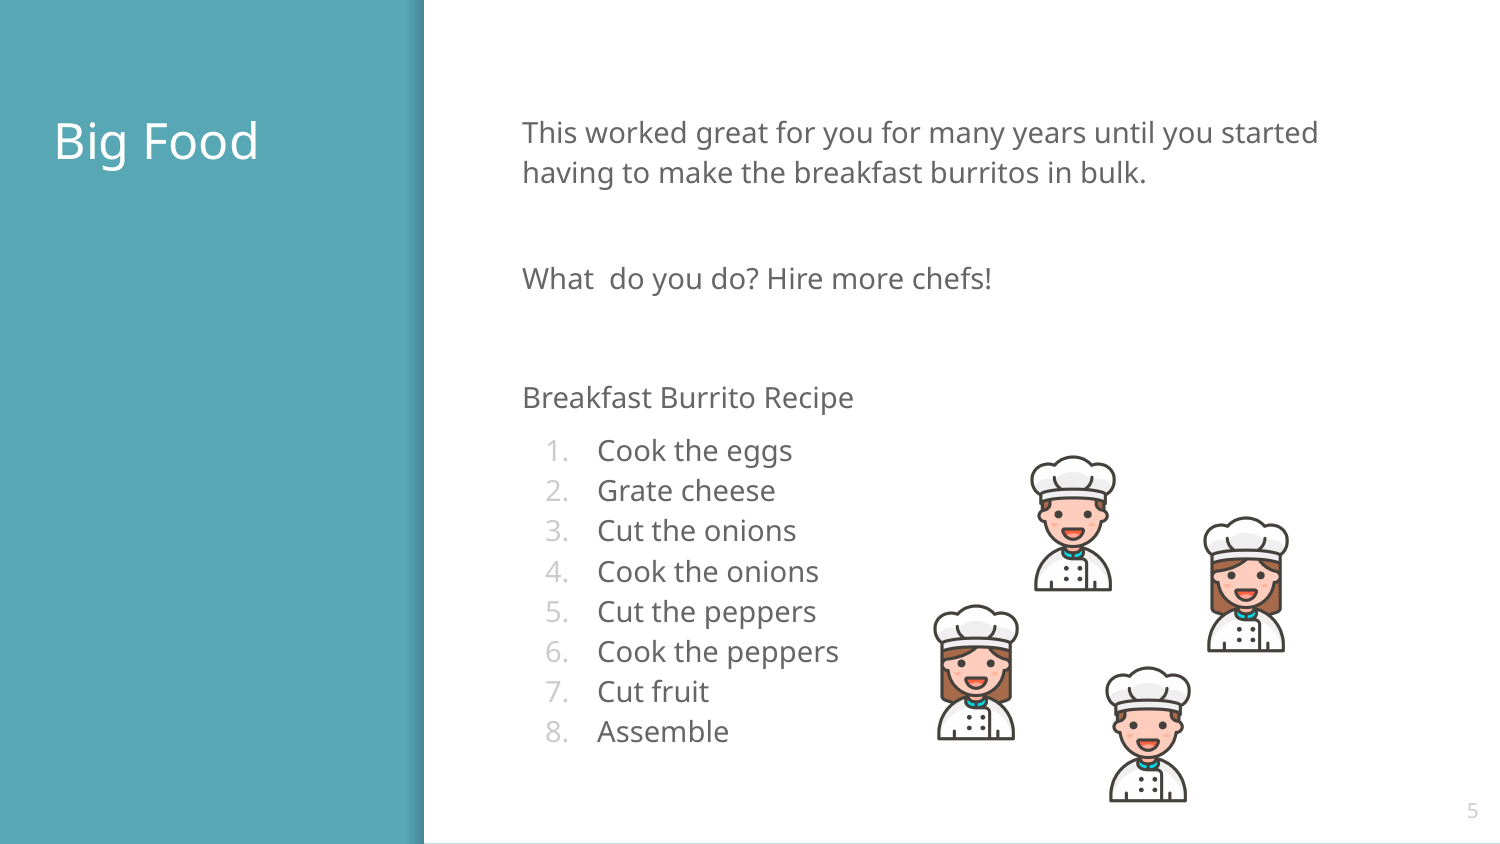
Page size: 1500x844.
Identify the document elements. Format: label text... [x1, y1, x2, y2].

text_box Breakfast Burrito Recipe Cook the eggs Grate cheese Cut the onions Cook the onions Cut the peppers Cook the peppers Cut fruit Assemble [506, 359, 1404, 780]
list This worked great for you for many years until you started having to make the breakfast burritos in bulk. What do you do? Hire more chefs! [506, 94, 1425, 748]
picture [876, 449, 1346, 810]
title Big Food [38, 94, 375, 748]
slide_number ‹#› [1403, 779, 1494, 844]
